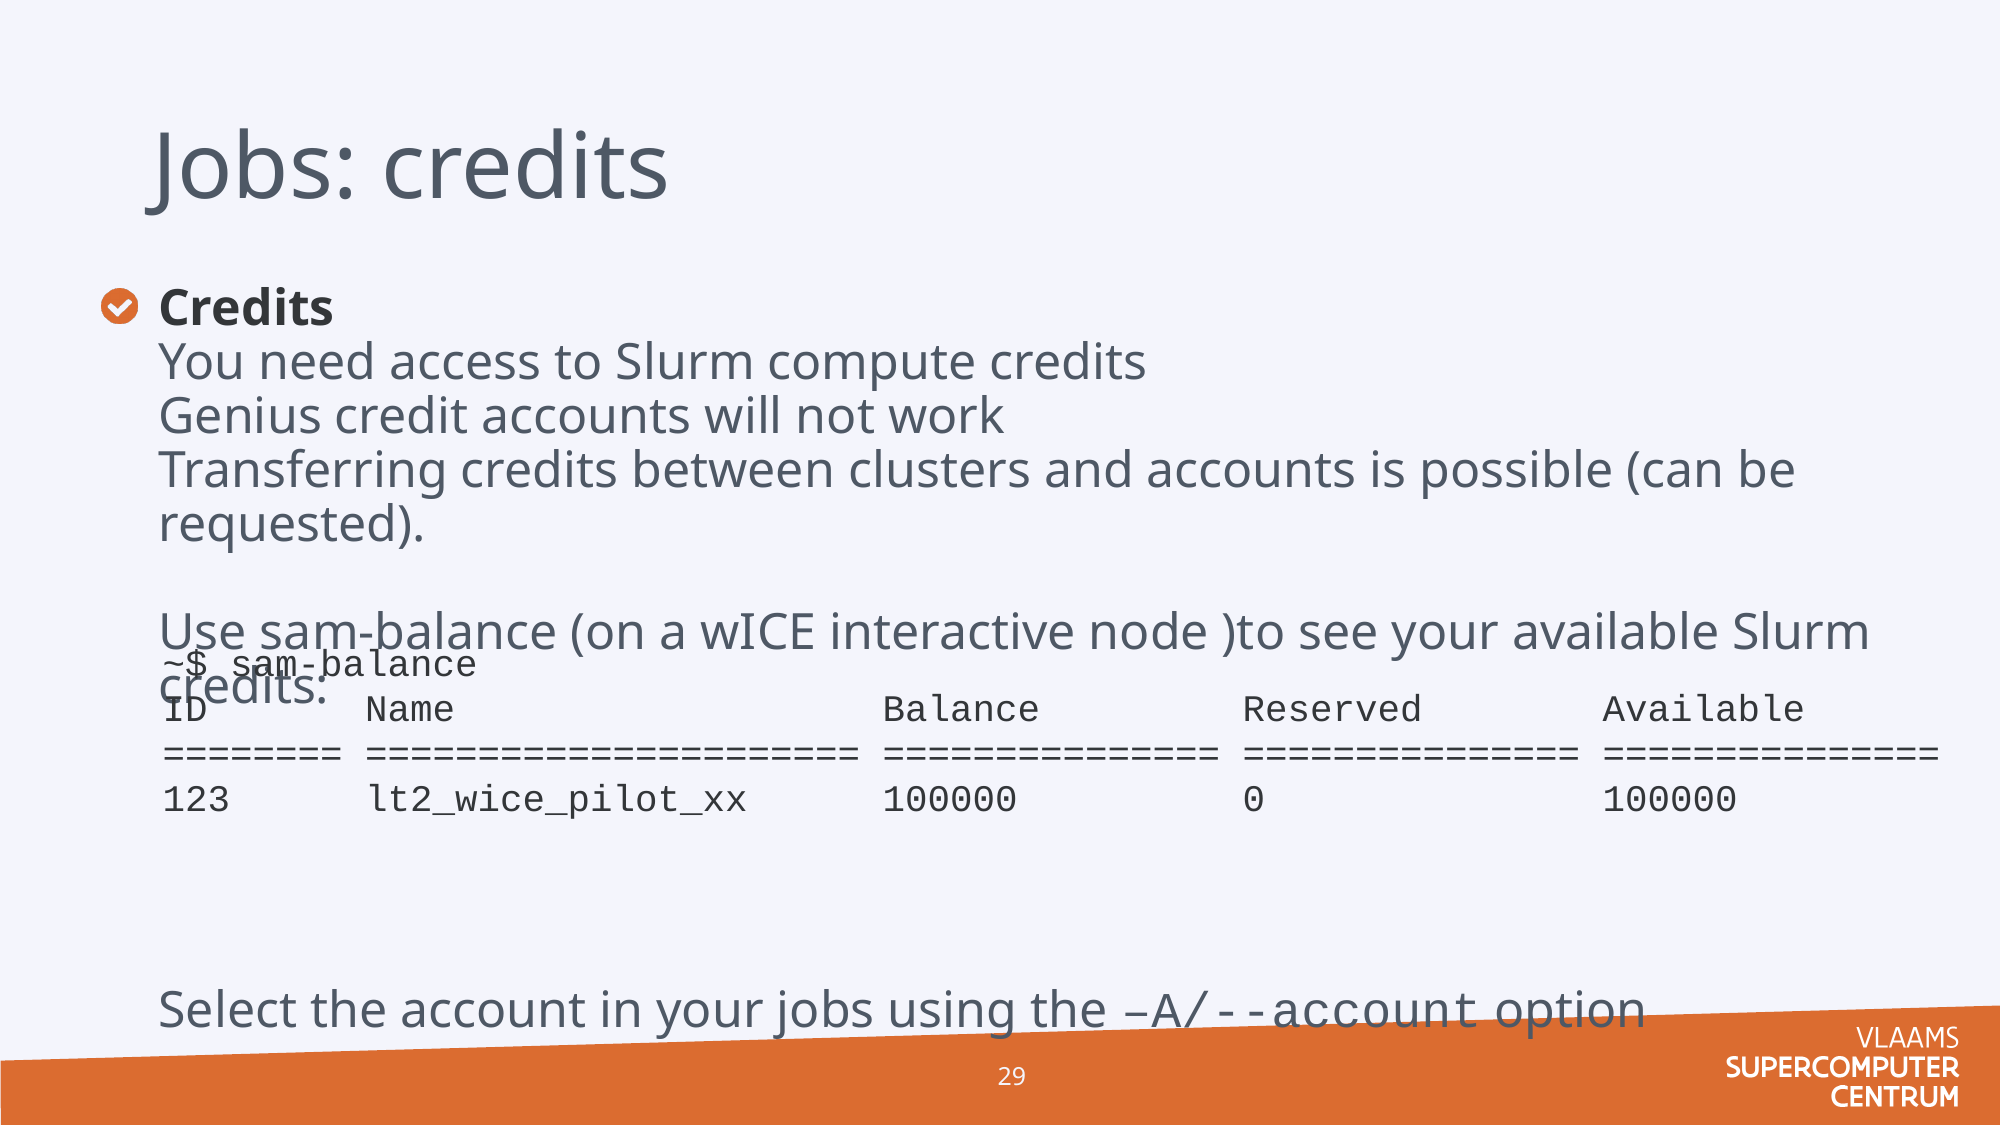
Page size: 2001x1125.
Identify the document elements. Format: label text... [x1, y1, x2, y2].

list Credits You need access to Slurm compute credits Genius credit accounts will not work Transferring credits between clusters and accounts is possible (can be requested). Use sam-balance (on a wICE interactive node )to see your available Slurm credits: Select the account in your jobs using the –A/--account option [36, 158, 1926, 1035]
text_box ~$ sam-balance ID Name Balance Reserved Available ======== ====================== =============== =============== =============== 123 lt2_wice_pilot_xx 100000 0 100000 [147, 631, 1989, 827]
picture [1725, 1021, 1960, 1117]
title Jobs: credits [137, 59, 1863, 158]
picture [101, 288, 138, 324]
slide_number 29 [958, 1047, 1042, 1108]
